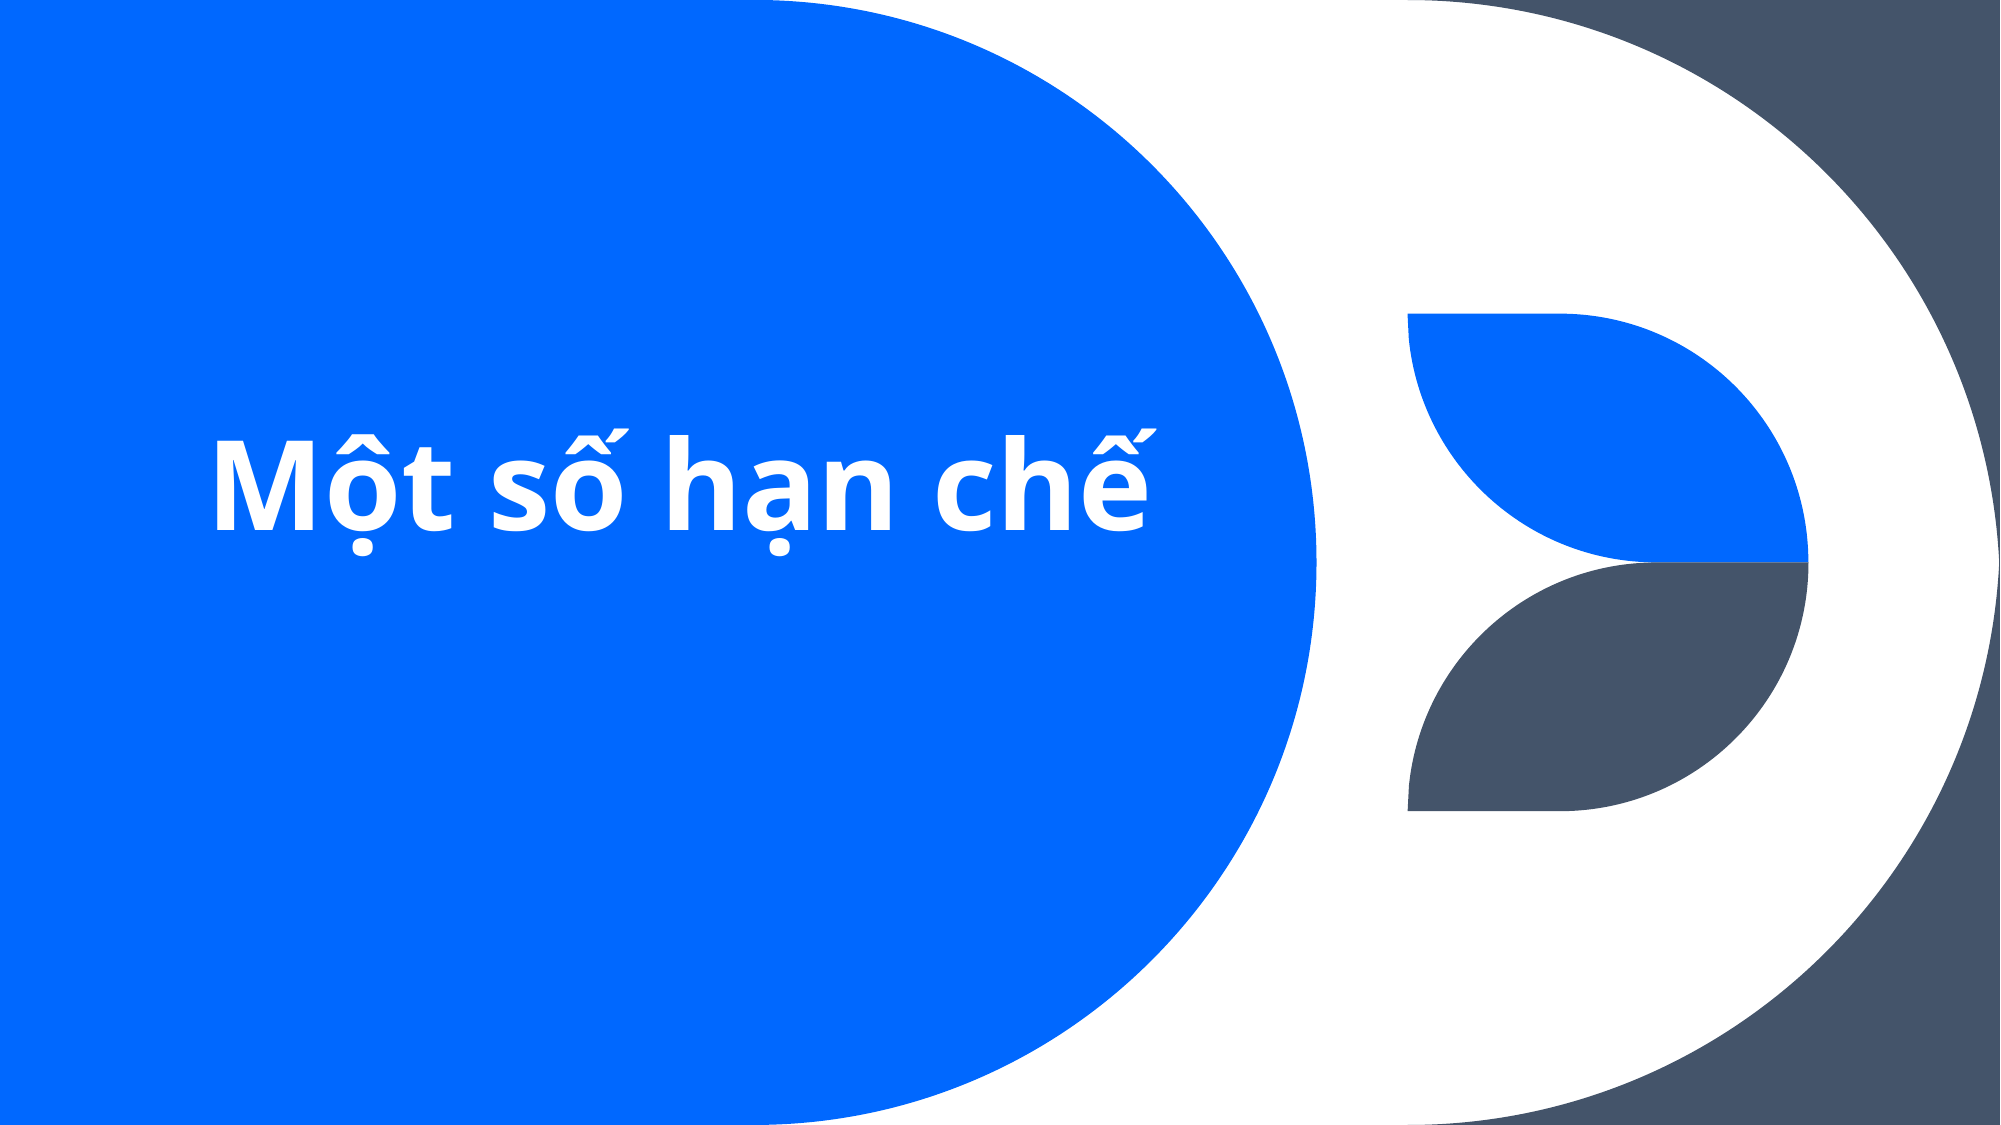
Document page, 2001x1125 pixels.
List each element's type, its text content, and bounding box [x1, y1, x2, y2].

title Một số hạn chế [191, 173, 1217, 566]
